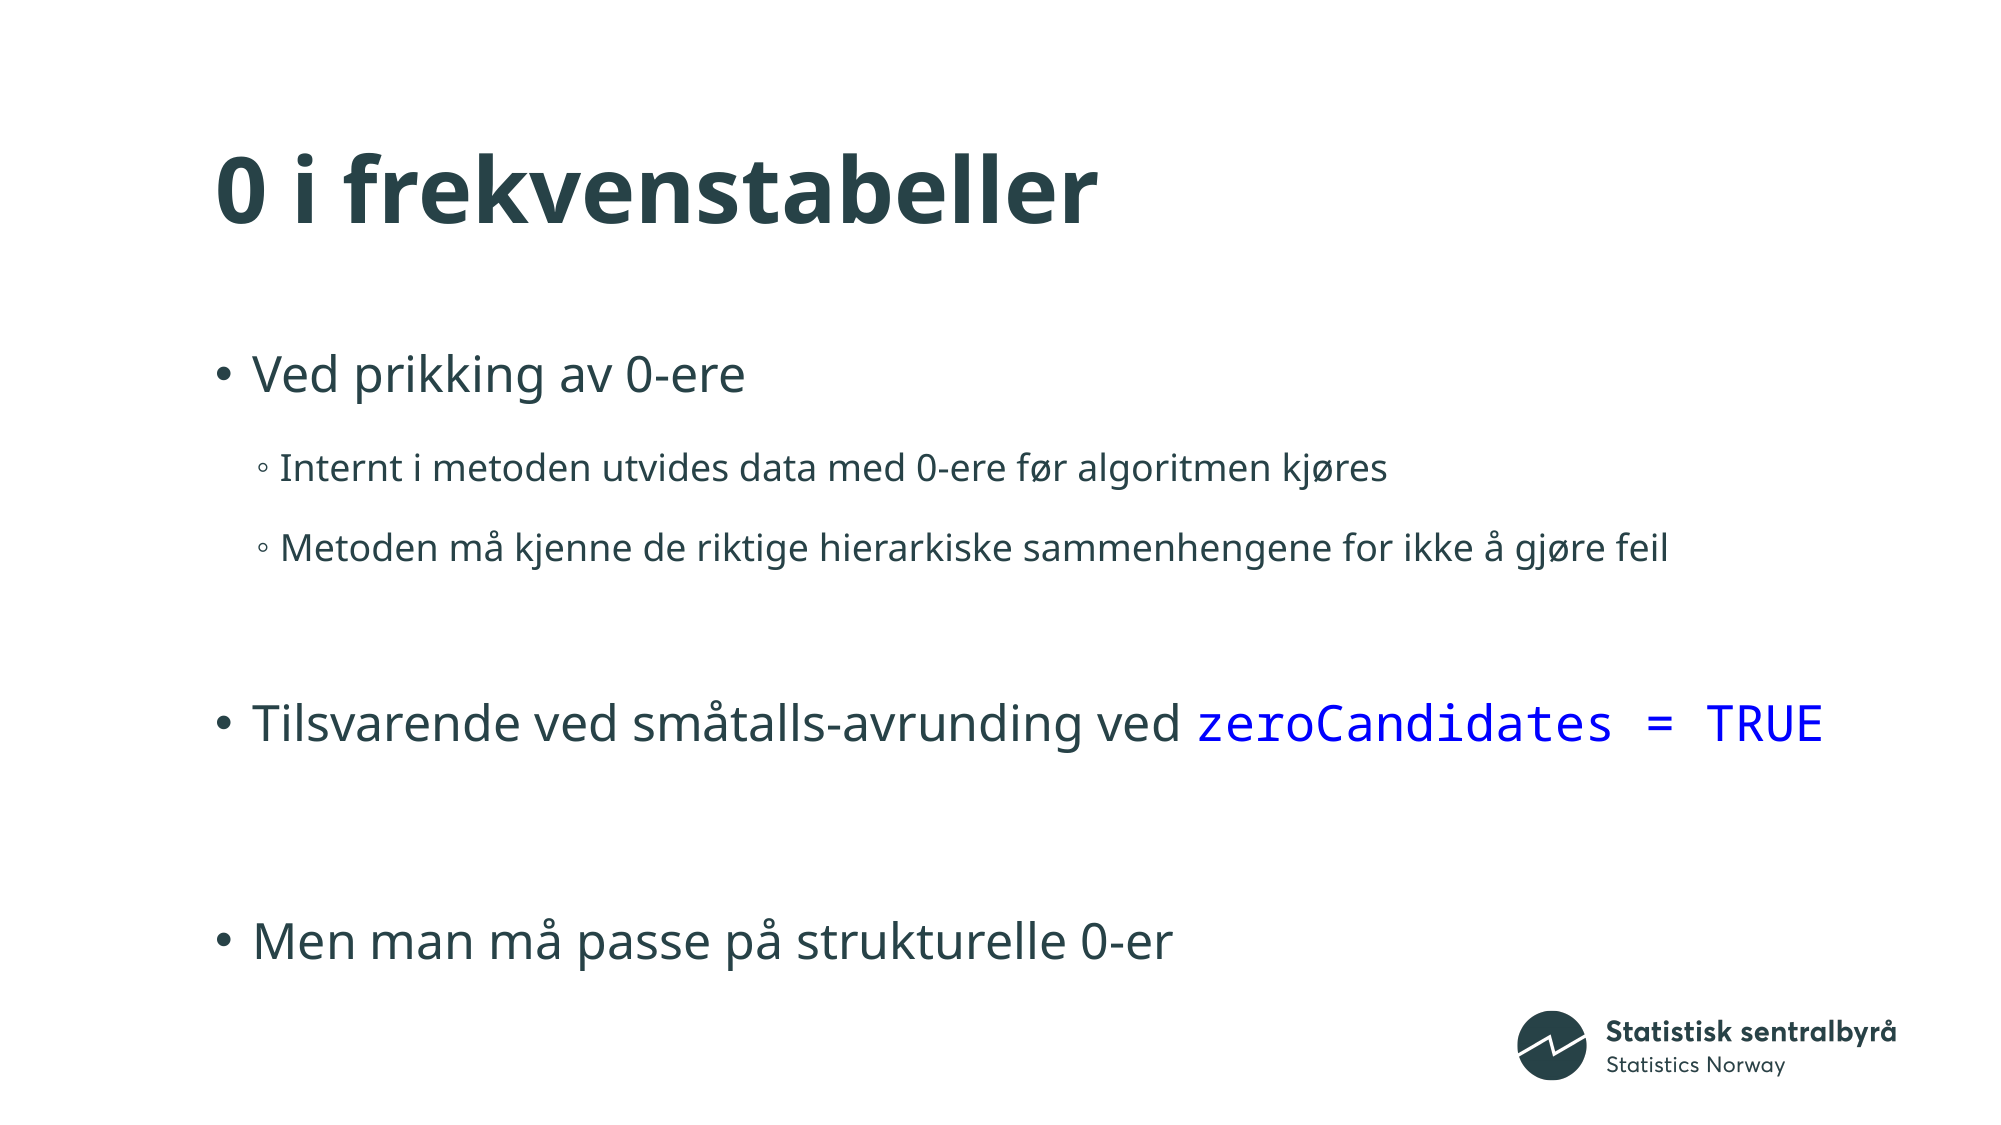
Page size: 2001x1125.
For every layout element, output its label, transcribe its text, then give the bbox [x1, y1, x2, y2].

picture [1503, 995, 2000, 1125]
title 0 i frekvenstabeller [200, 90, 1784, 305]
list Ved prikking av 0-ere Internt i metoden utvides data med 0-ere før algoritmen kjøres Metoden må kjenne de riktige hierarkiske sammenhengene for ikke å gjøre feil Tilsvarende ved småtalls-avrunding ved zeroCandidates = TRUE Men man må passe på strukturelle 0-er Sq [200, 305, 1950, 959]
